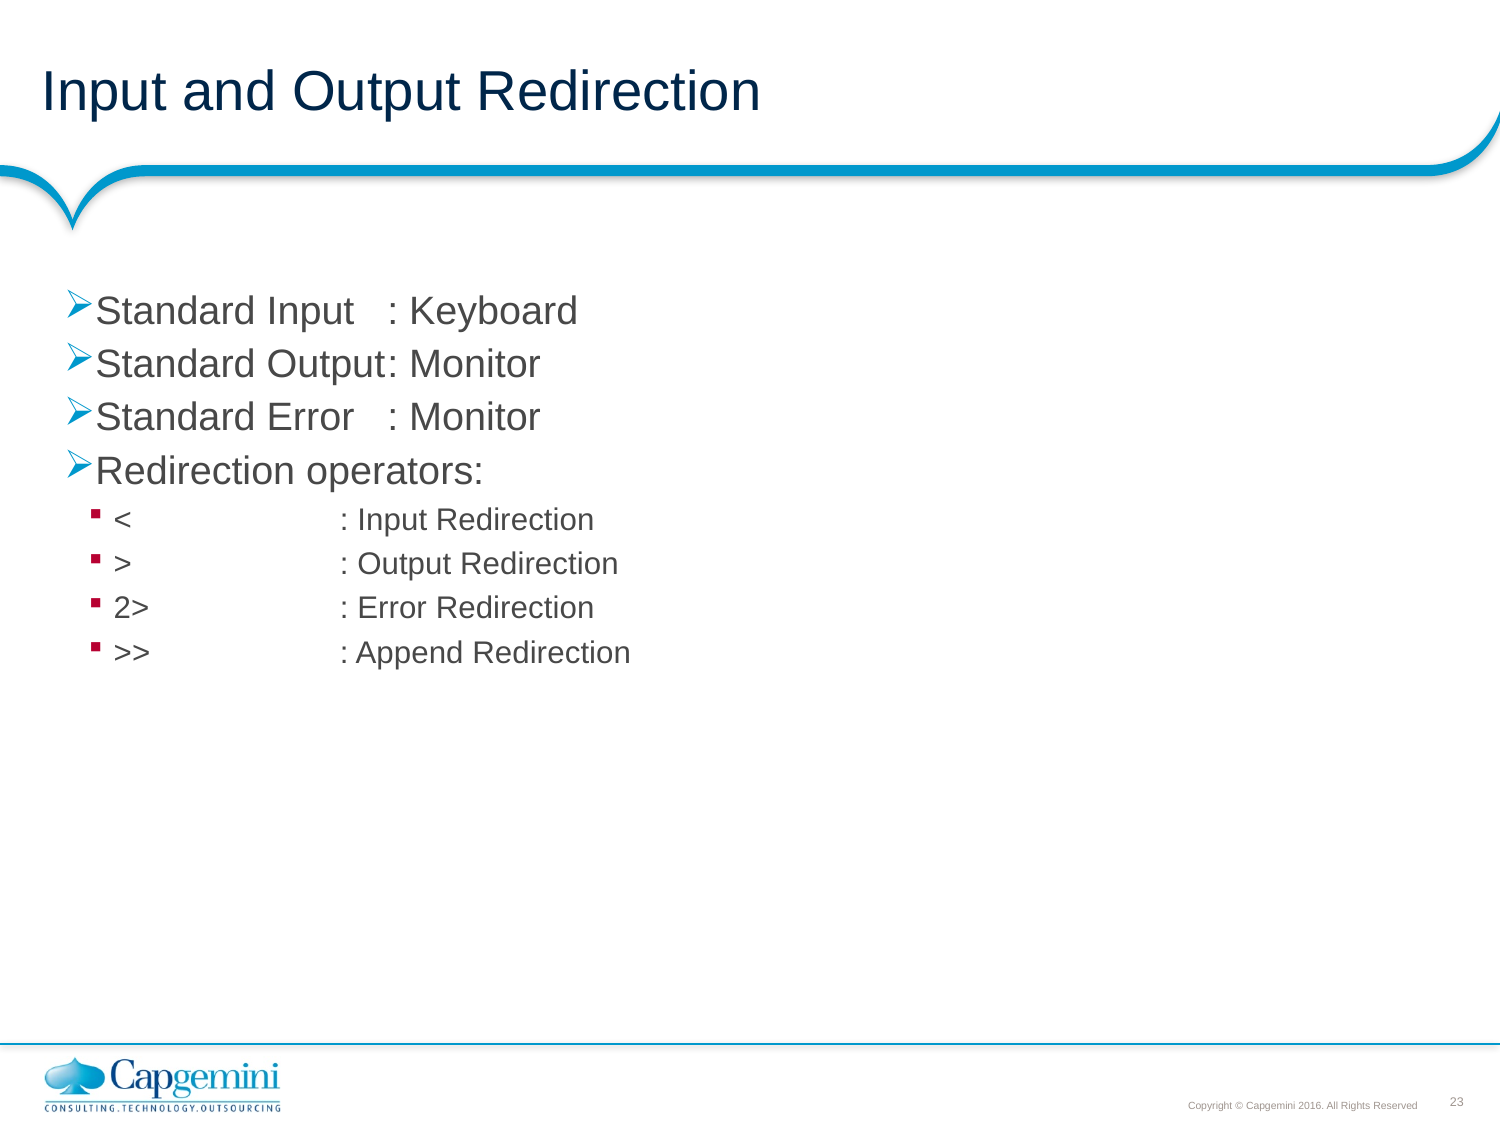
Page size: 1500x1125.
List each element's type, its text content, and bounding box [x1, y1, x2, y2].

title Input and Output Redirection [0, 0, 1500, 165]
list Standard Input : Keyboard Standard Output : Monitor Standard Error : Monitor Redirection operators: < : Input Redirection > : Output Redirection 2> : Error Redirection >> : Append Redirection [48, 279, 1479, 1041]
picture [44, 1056, 281, 1113]
